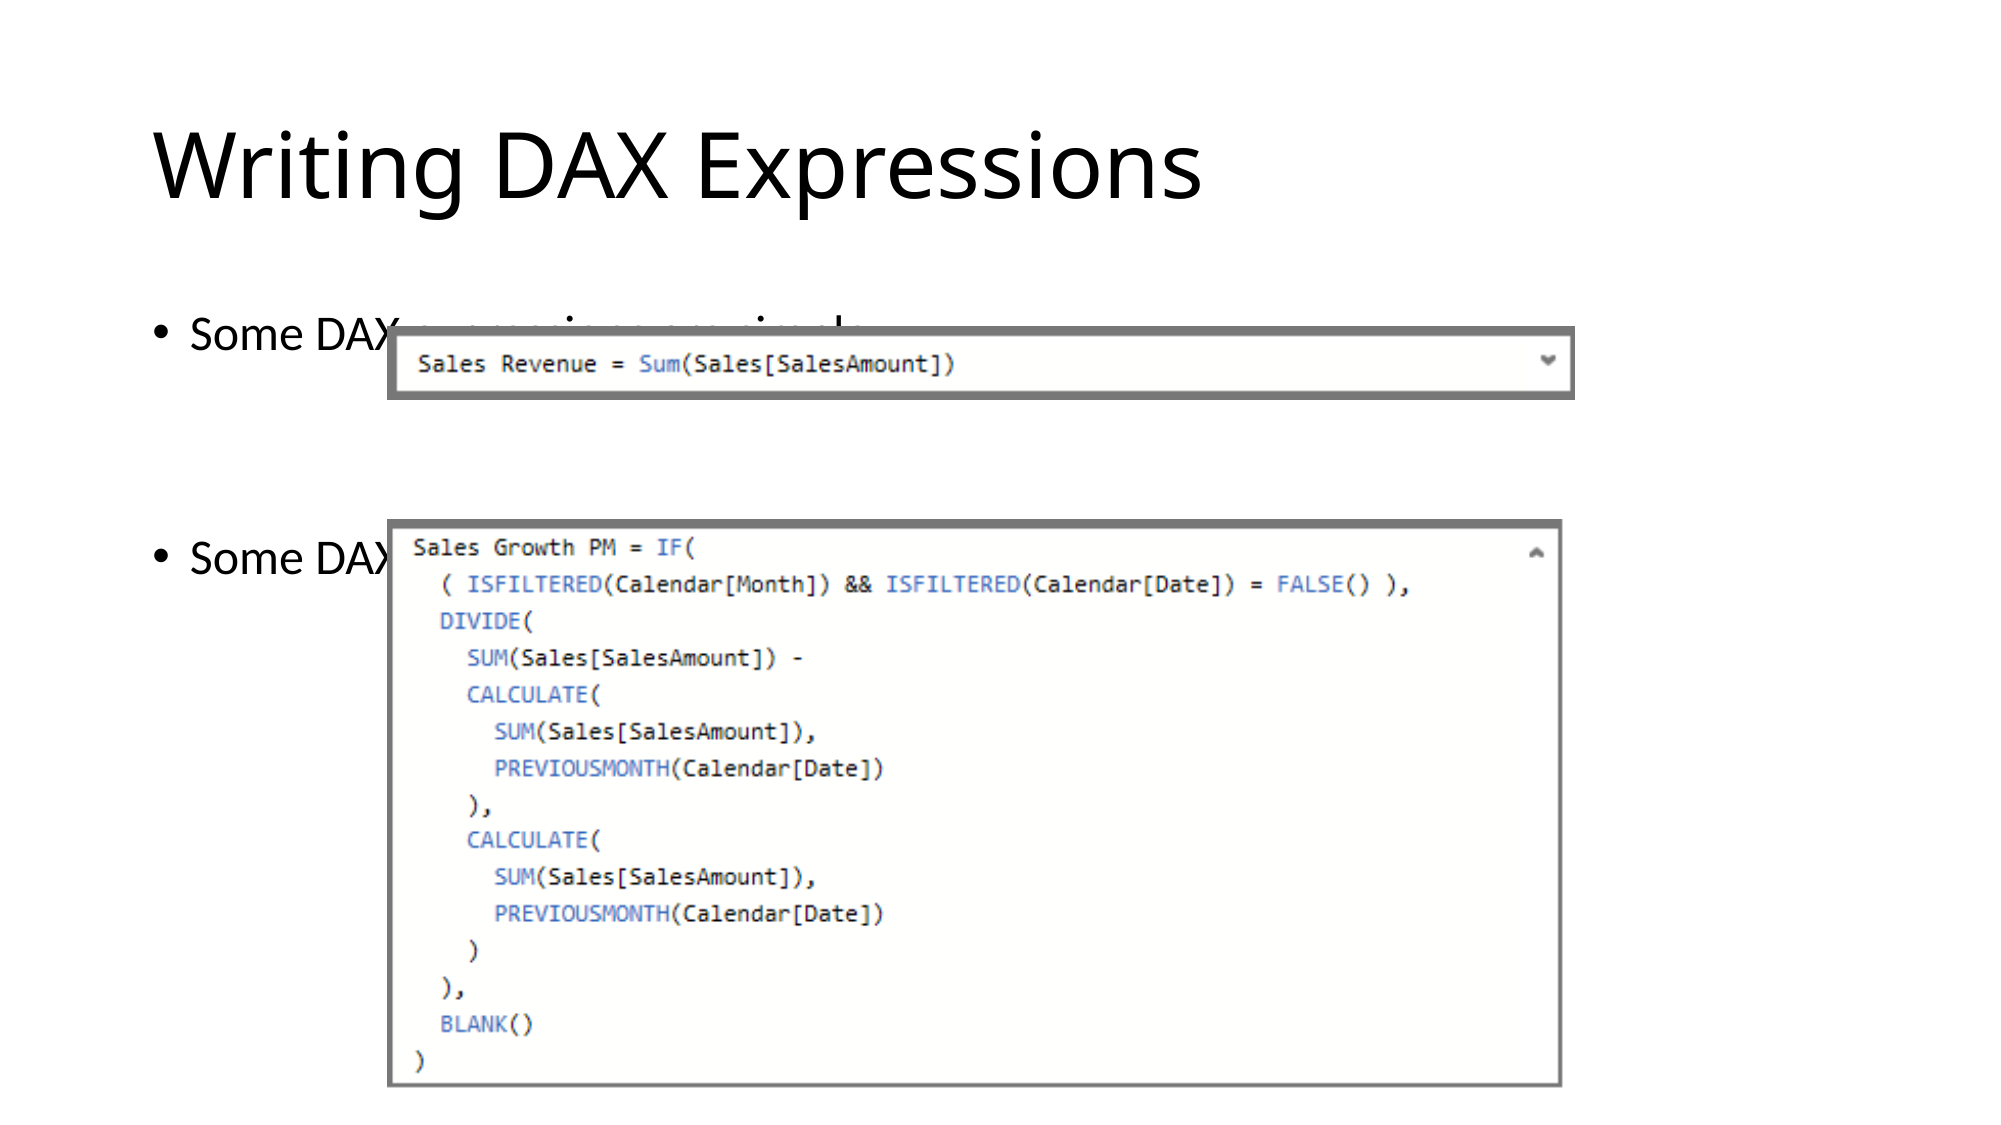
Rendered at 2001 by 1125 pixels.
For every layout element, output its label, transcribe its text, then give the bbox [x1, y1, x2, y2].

picture [387, 326, 1575, 400]
list Some DAX expressions are simple Some DAX expressions are far more complex [137, 299, 1863, 1014]
title Writing DAX Expressions [137, 59, 1863, 278]
picture [387, 519, 1575, 1100]
